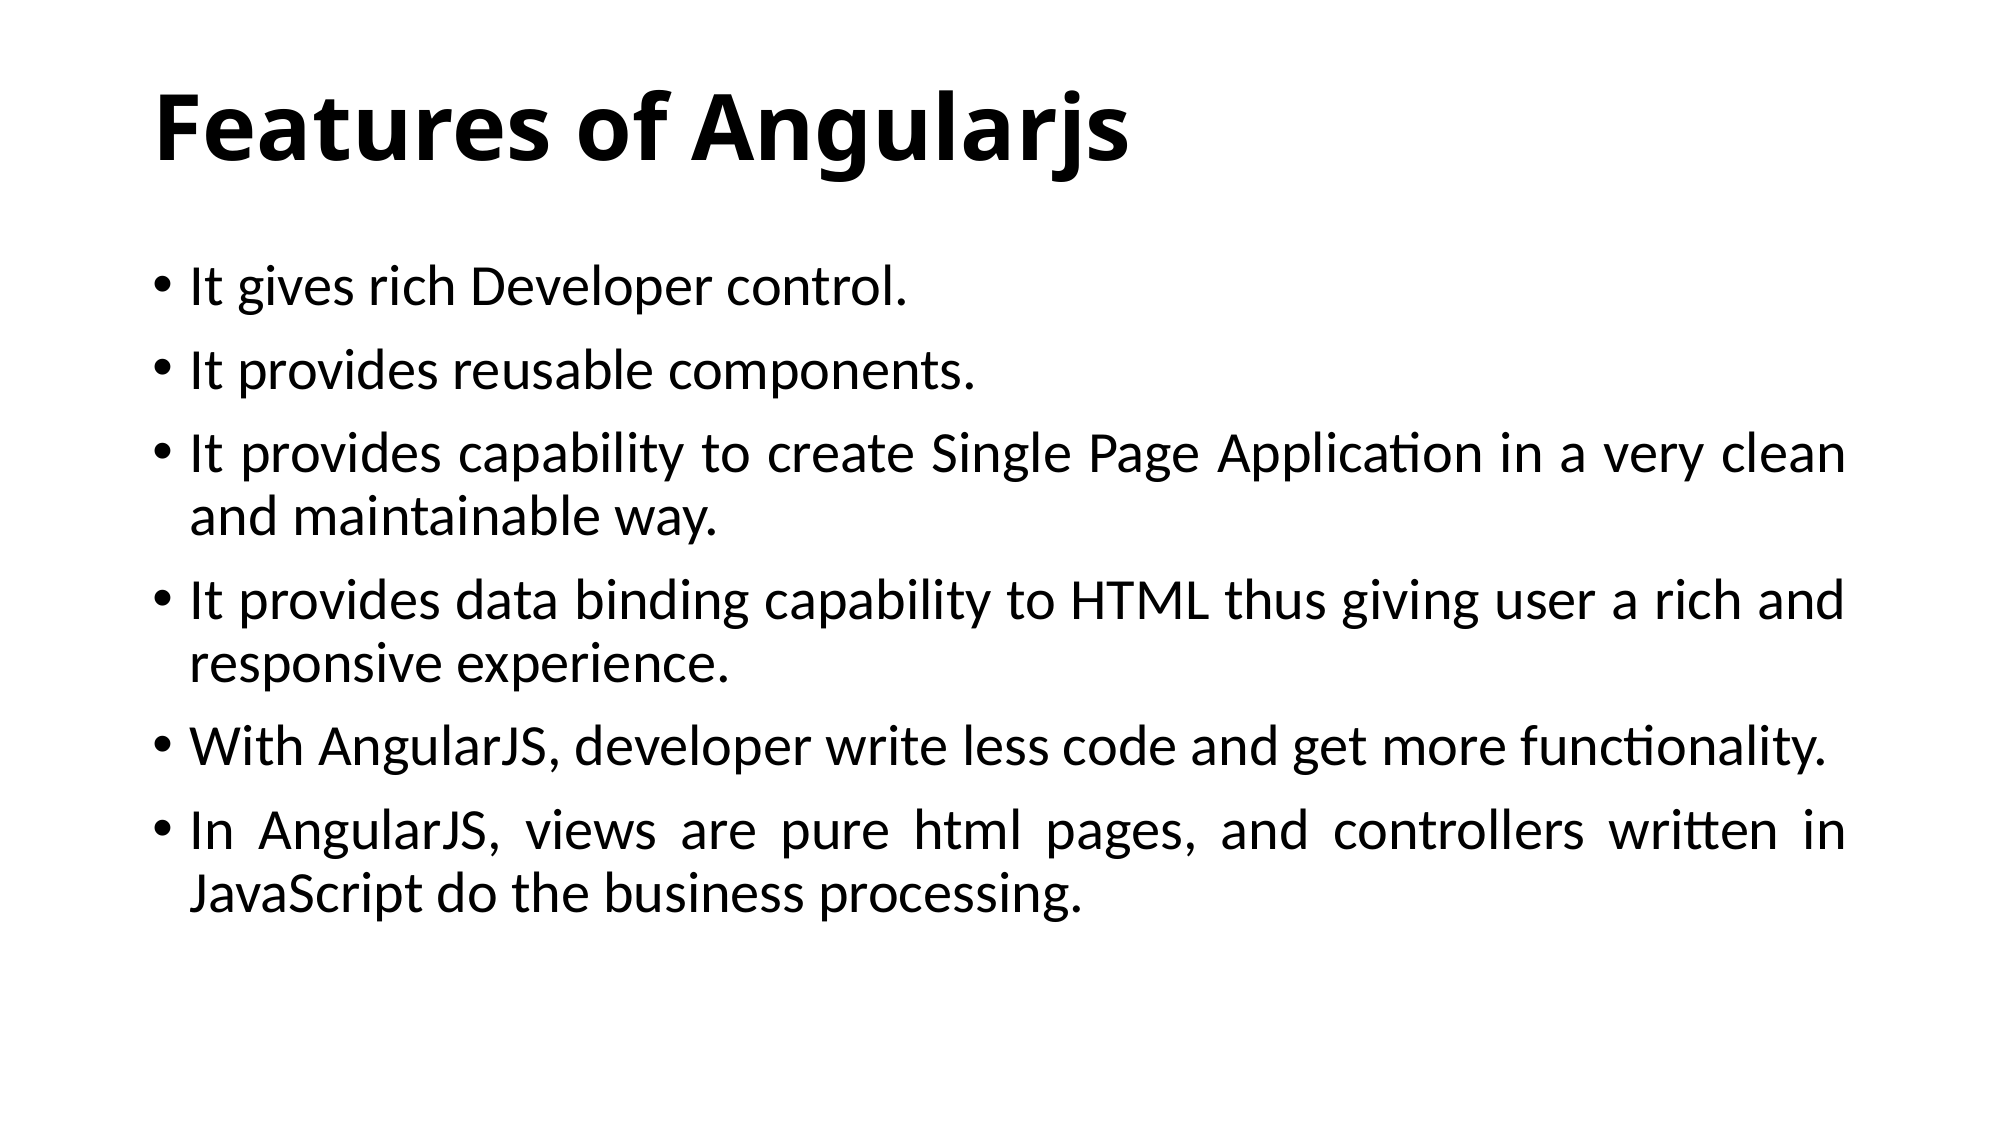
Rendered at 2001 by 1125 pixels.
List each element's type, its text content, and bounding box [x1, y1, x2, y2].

title Features of Angularjs [137, 59, 1863, 247]
list It gives rich Developer control. It provides reusable components. It provides capability to create Single Page Application in a very clean and maintainable way. It provides data binding capability to HTML thus giving user a rich and responsive experience. With AngularJS, developer write less code and get more functionality. In AngularJS, views are pure html pages, and controllers written in JavaScript do the business processing. [137, 247, 1863, 1125]
